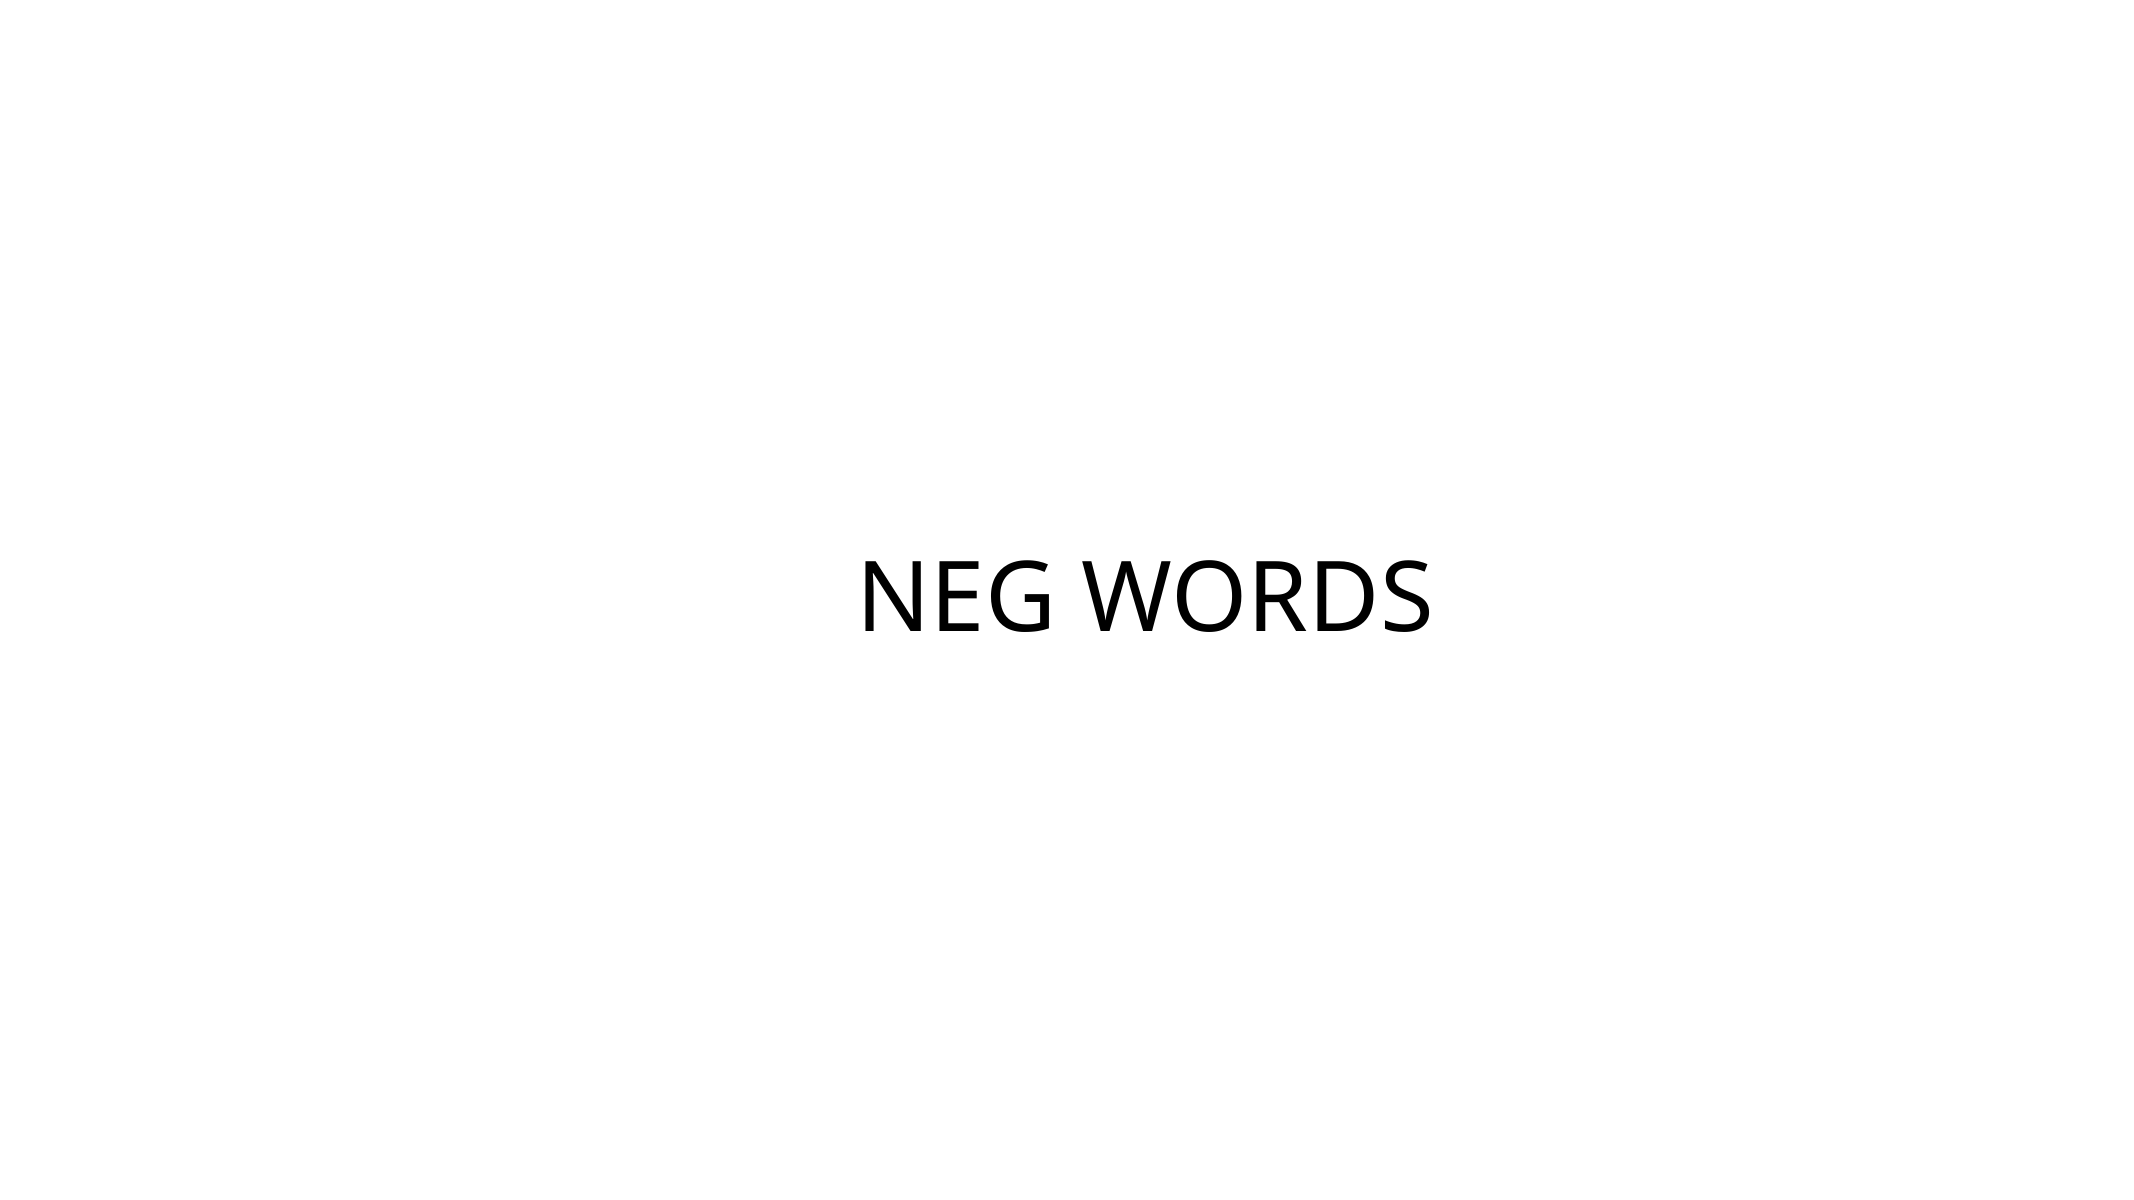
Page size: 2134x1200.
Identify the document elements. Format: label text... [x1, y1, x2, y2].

title NEG WORDS [225, 410, 2066, 790]
